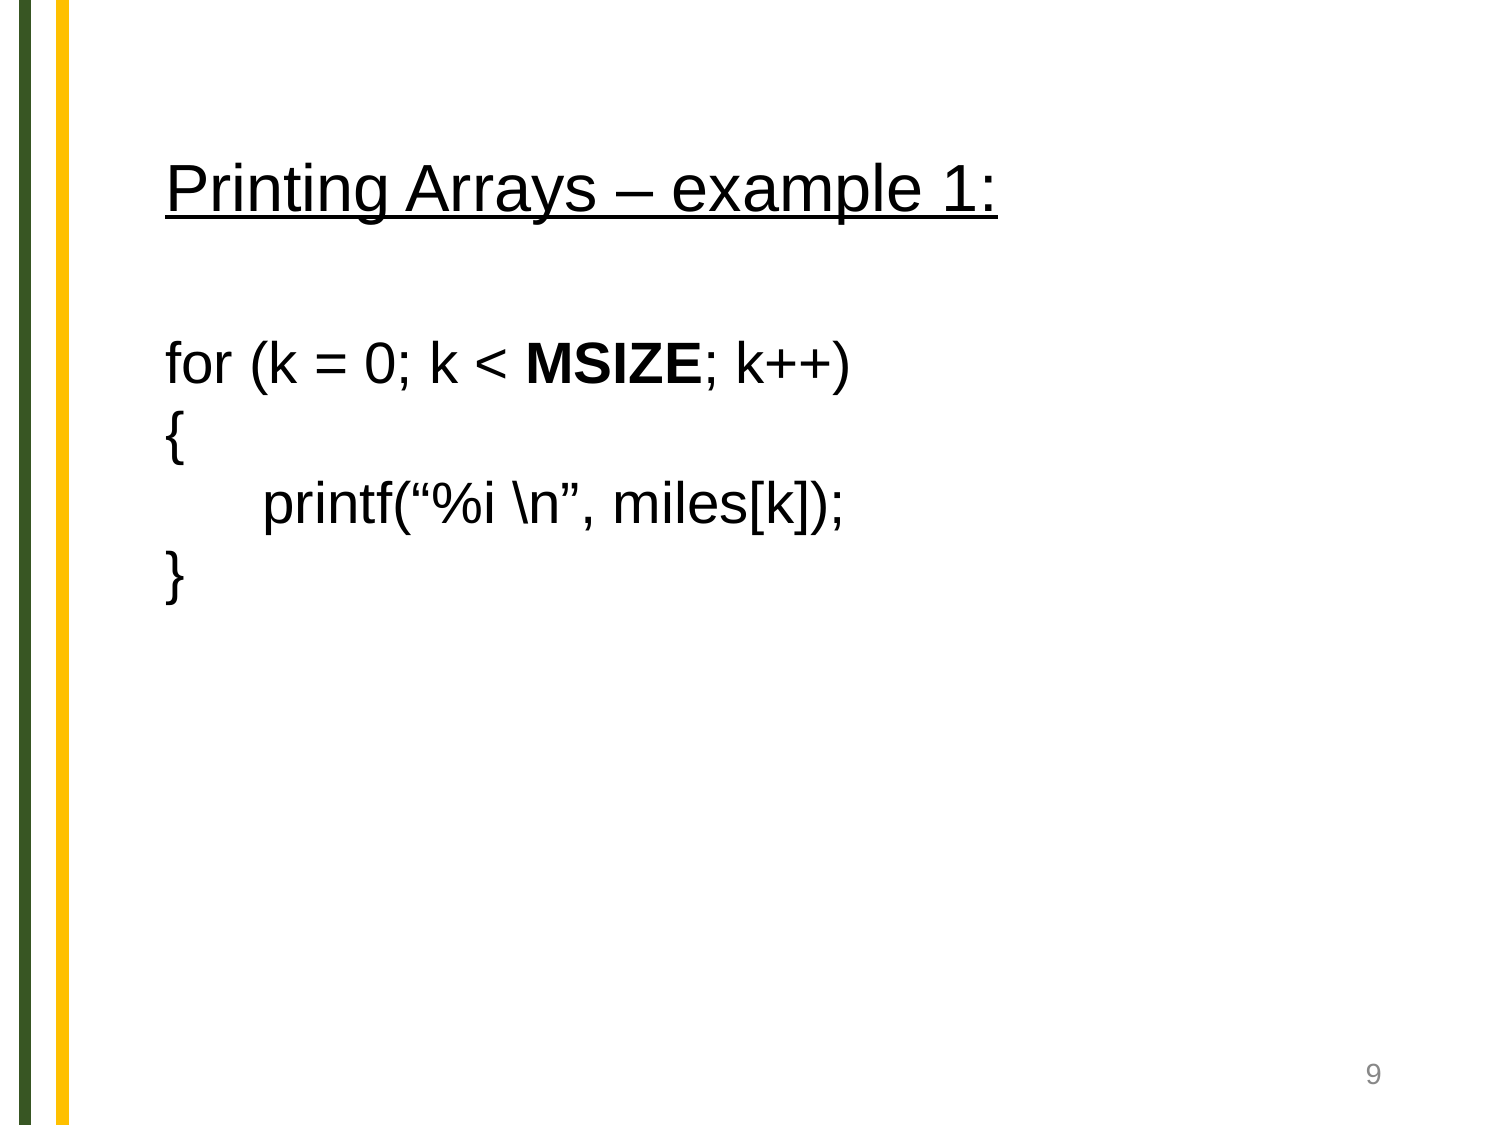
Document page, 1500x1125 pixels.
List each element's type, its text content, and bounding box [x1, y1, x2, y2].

slide_number ‹#› [1059, 1042, 1397, 1103]
text_box Printing Arrays – example 1: for (k = 0; k < MSIZE; k++) { printf(“%i \n”, miles[k]); } [149, 137, 1021, 618]
